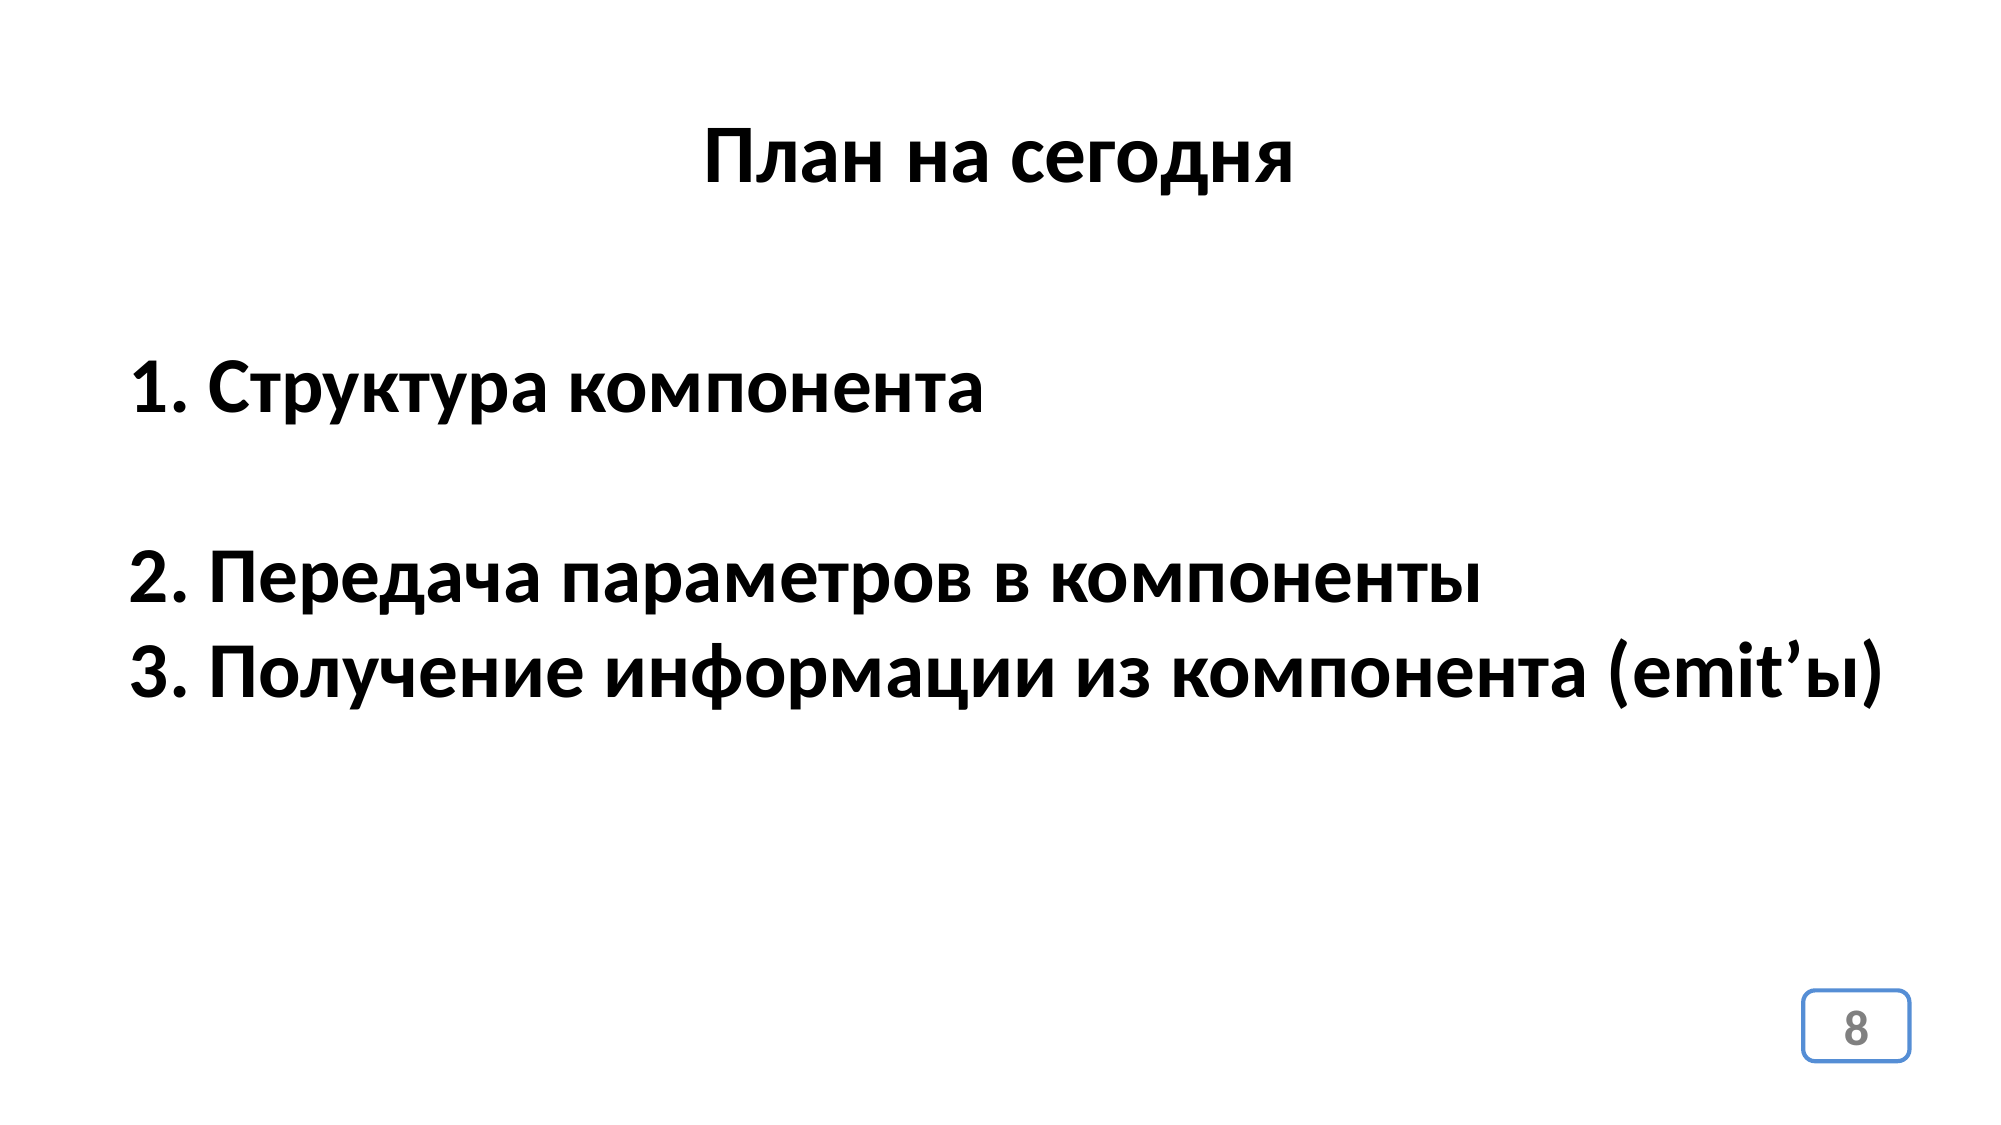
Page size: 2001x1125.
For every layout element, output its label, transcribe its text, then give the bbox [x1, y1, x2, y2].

text_box План на сегодня [0, 92, 2000, 207]
text_box 8 [1801, 988, 1912, 1064]
text_box 1. Структура компонента 2. Передача параметров в компоненты 3. Получение информации из компонента (emit’ы) [114, 326, 1934, 722]
